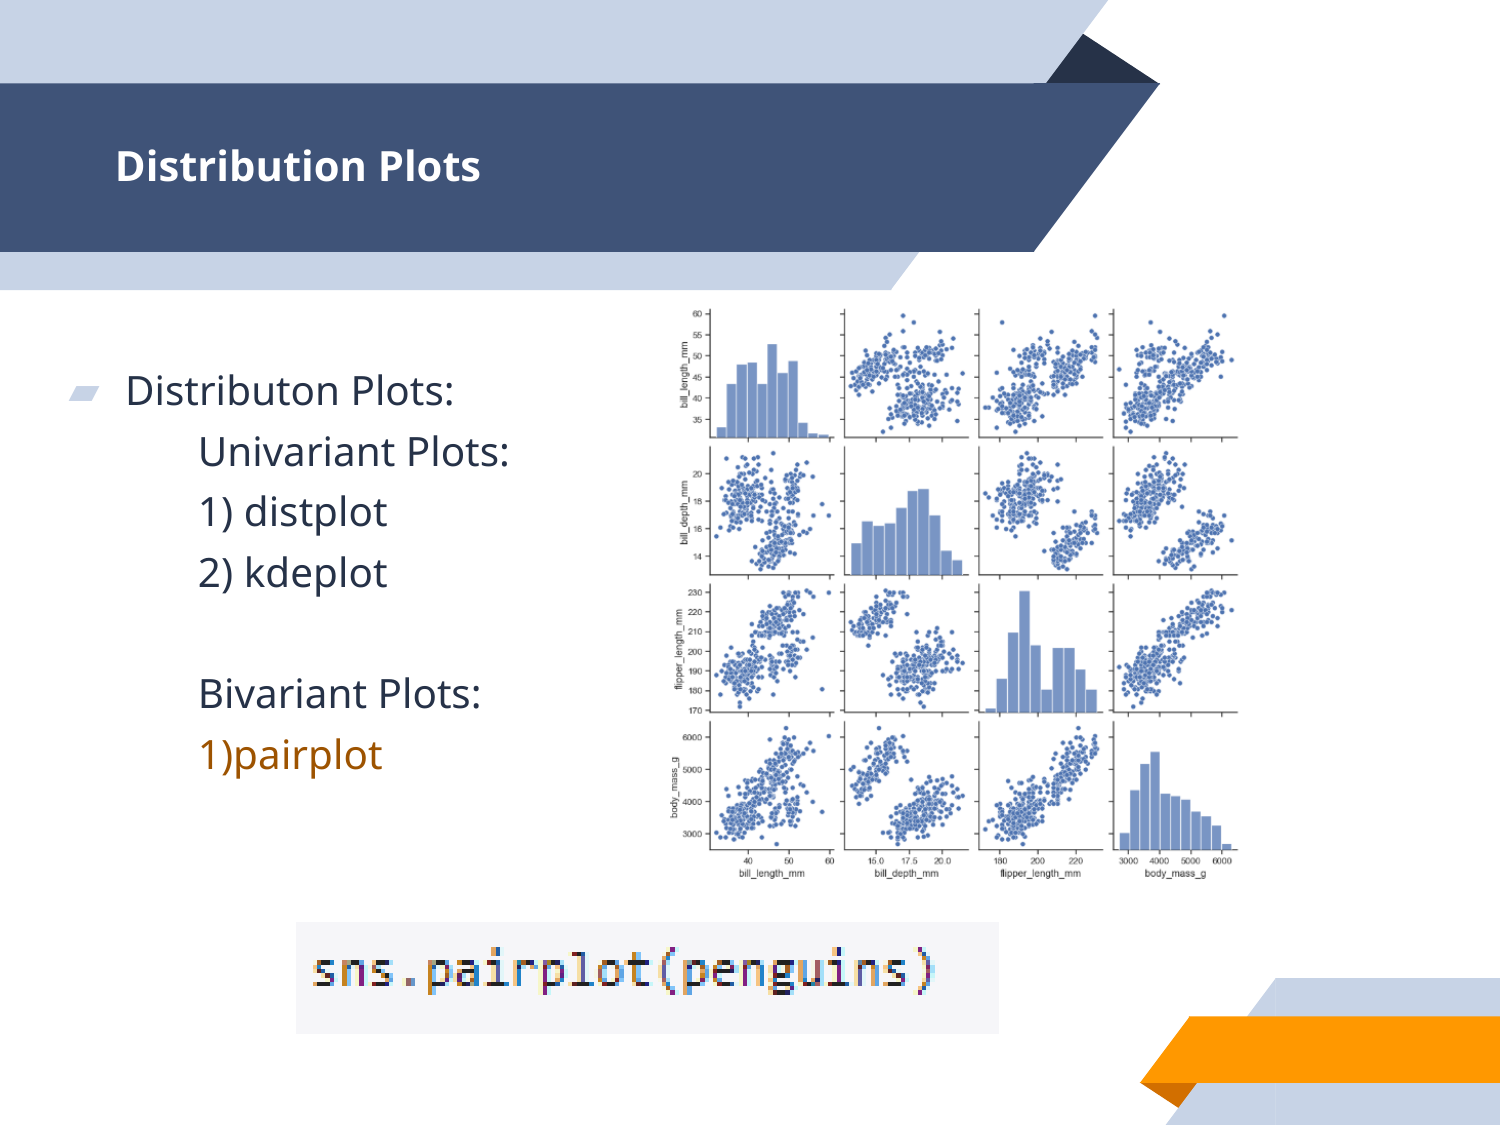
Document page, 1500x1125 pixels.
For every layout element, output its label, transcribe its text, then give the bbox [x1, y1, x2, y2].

list Distributon Plots: Univariant Plots: 1) distplot 2) kdeplot Bivariant Plots: 1)pairplot [37, 350, 563, 800]
picture [667, 303, 1258, 884]
title Distribution Plots [99, 124, 963, 238]
picture [296, 922, 1000, 1034]
